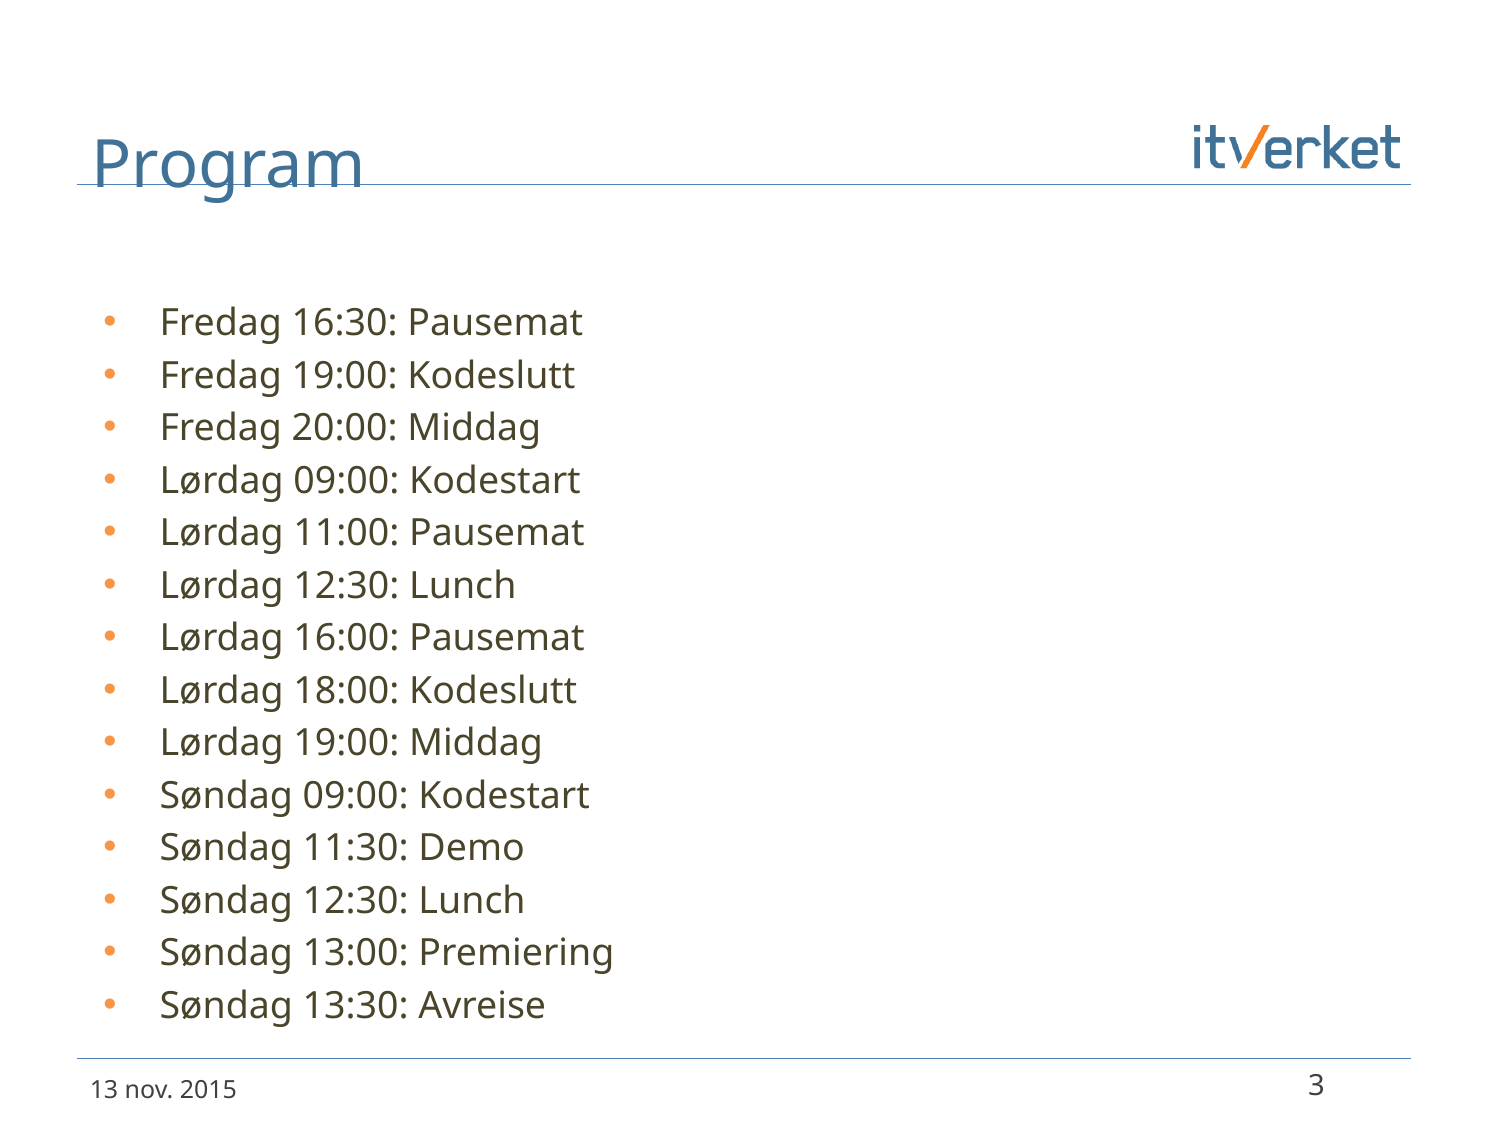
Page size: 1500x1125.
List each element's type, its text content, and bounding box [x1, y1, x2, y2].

title Program [76, 113, 1211, 185]
picture [1211, 125, 1400, 169]
list Fredag 16:30: Pausemat Fredag 19:00: Kodeslutt Fredag 20:00: Middag Lørdag 09:00: Kodestart Lørdag 11:00: Pausemat Lørdag 12:30: Lunch Lørdag 16:00: Pausemat Lørdag 18:00: Kodeslutt Lørdag 19:00: Middag Søndag 09:00: Kodestart Søndag 11:30: Demo Søndag 12:30: Lunch Søndag 13:00: Premiering Søndag 13:30: Avreise [88, 290, 1414, 1005]
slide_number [75, 1066, 425, 1118]
slide_number 3 [1293, 1058, 1425, 1119]
